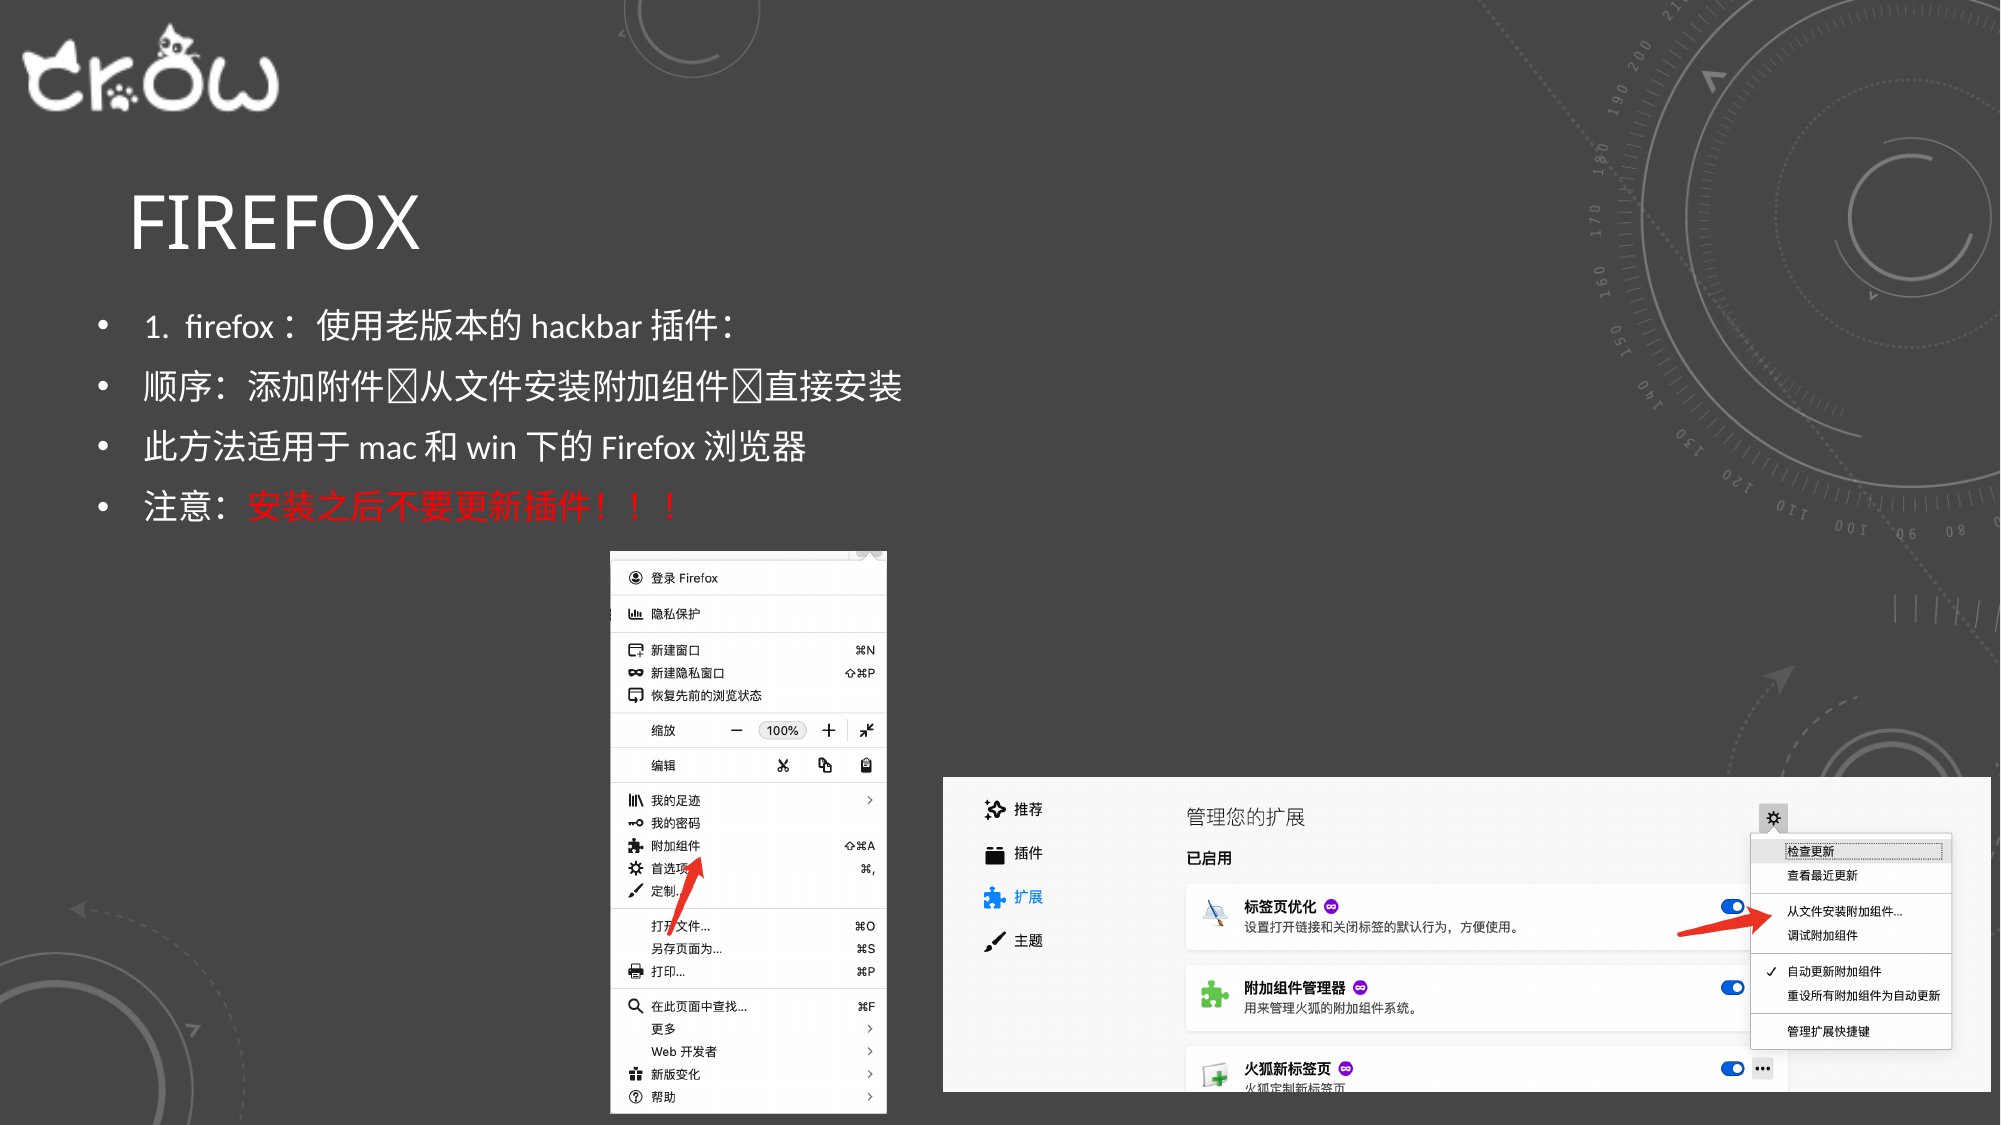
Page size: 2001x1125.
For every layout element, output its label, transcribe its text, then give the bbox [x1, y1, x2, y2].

title firefox [112, 99, 1775, 296]
picture [0, 0, 2001, 1125]
list 1. firefox：使用老版本的hackbar插件： 顺序：添加附件从文件安装附加组件直接安装 此方法适用于mac和win下的Firefox浏览器 注意：安装之后不要更新插件！！！ [82, 296, 1811, 535]
